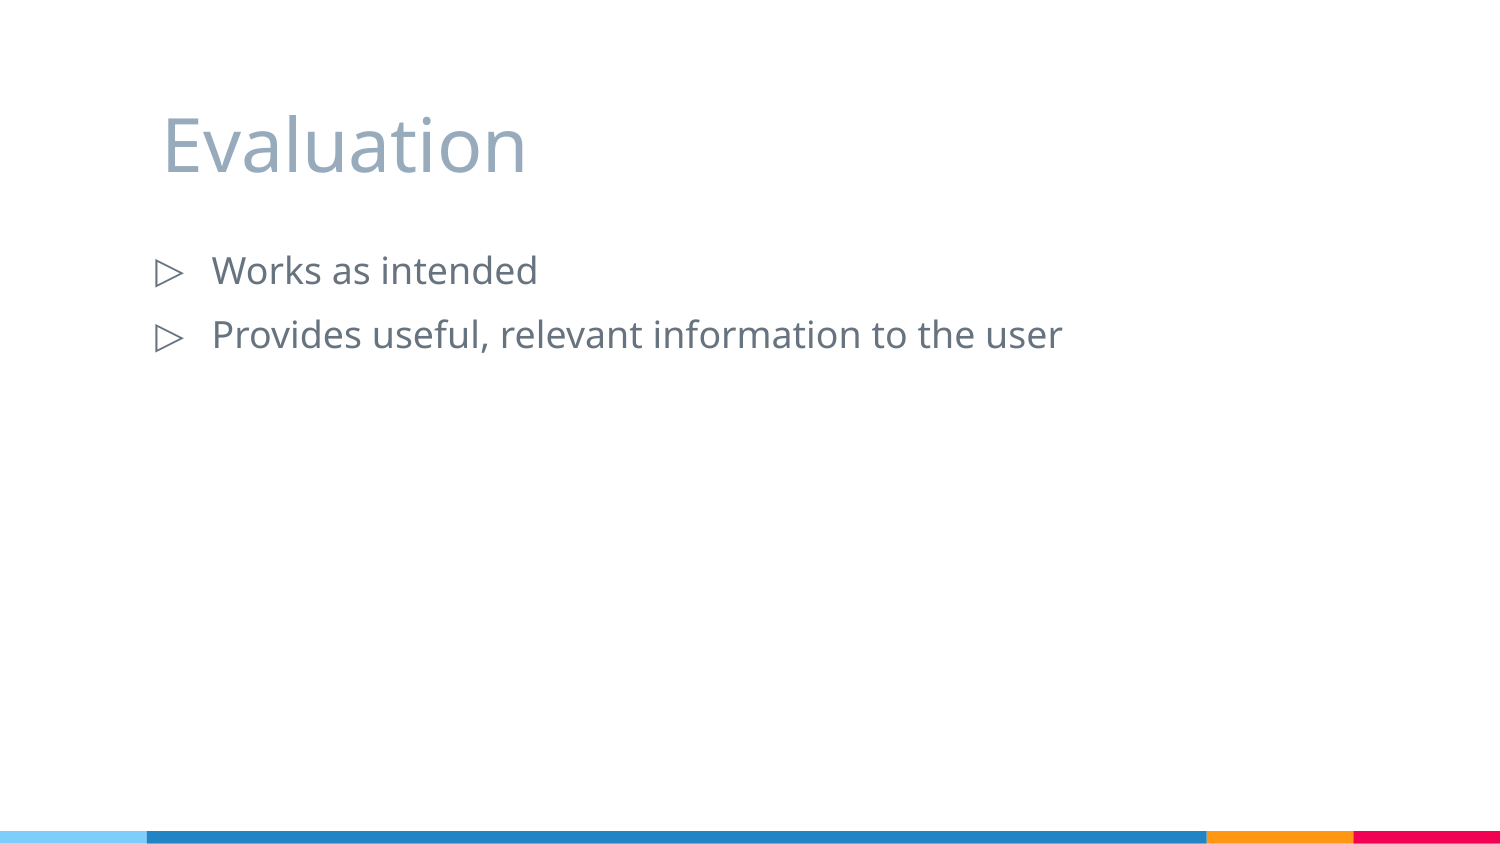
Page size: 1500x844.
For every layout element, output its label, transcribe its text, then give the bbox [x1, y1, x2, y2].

title Evaluation [146, 61, 1444, 203]
list Works as intended Provides useful, relevant information to the user [121, 225, 1373, 809]
